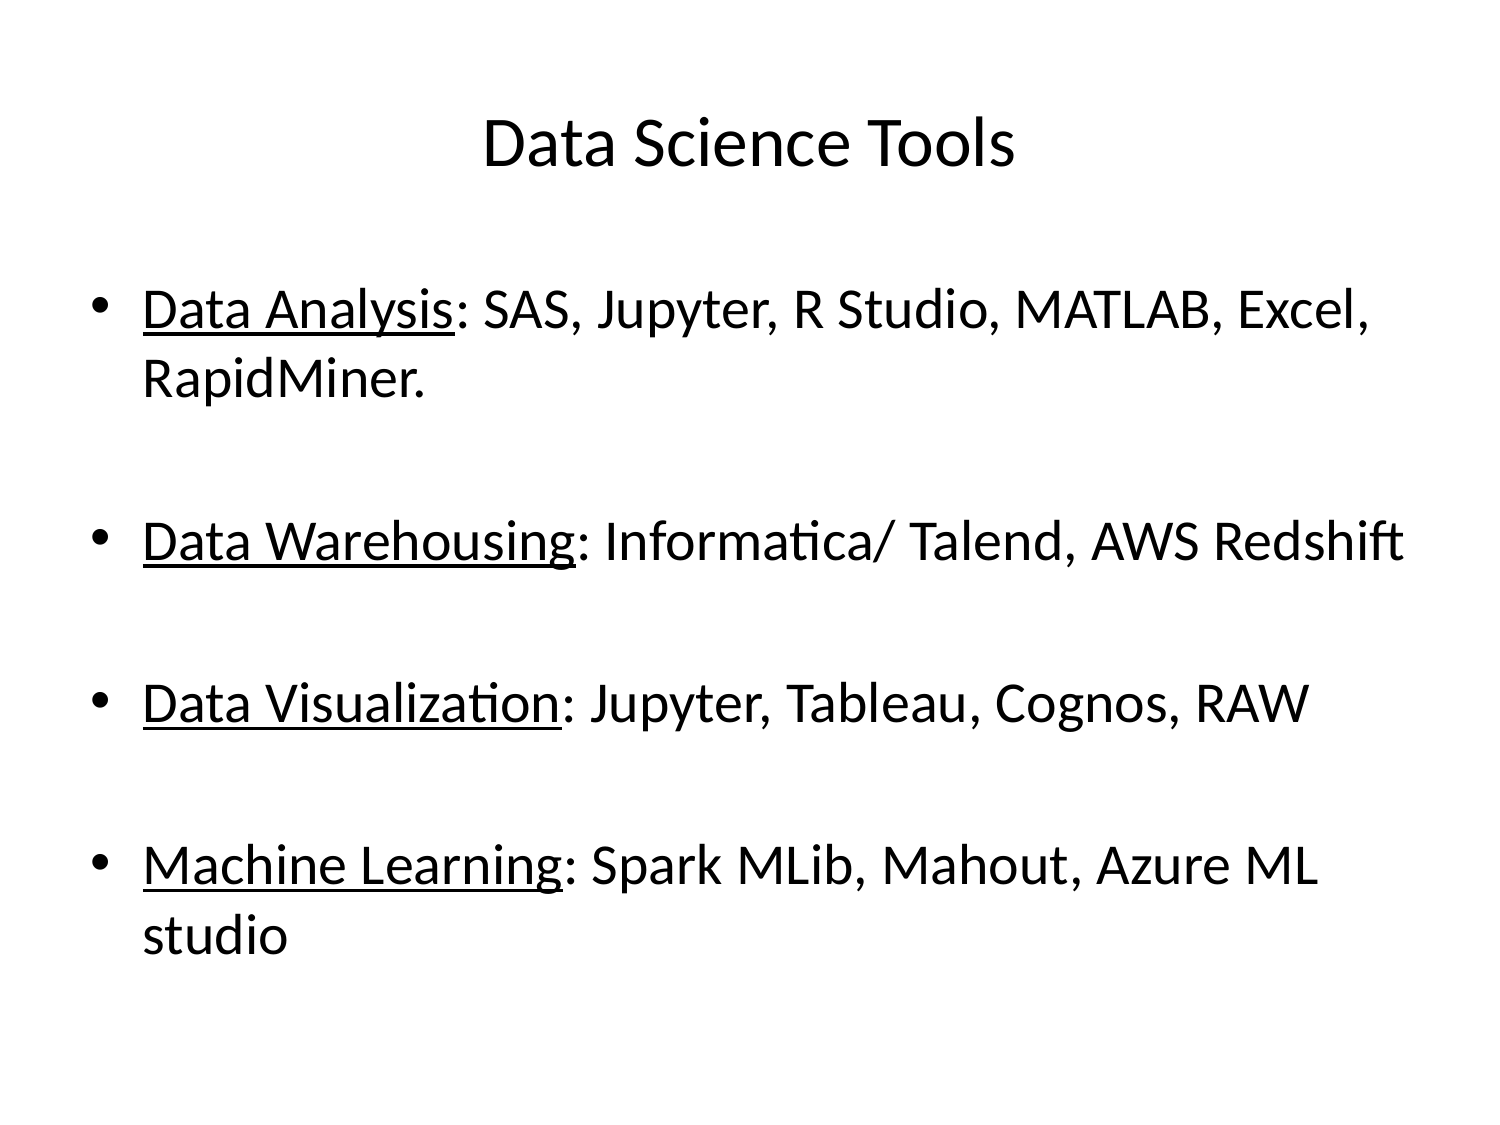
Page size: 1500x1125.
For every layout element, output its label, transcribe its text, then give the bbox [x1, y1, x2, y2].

list Data Analysis: SAS, Jupyter, R Studio, MATLAB, Excel, RapidMiner. Data Warehousing: Informatica/ Talend, AWS Redshift Data Visualization: Jupyter, Tableau, Cognos, RAW Machine Learning: Spark MLib, Mahout, Azure ML studio [75, 262, 1425, 1005]
title Data Science Tools [75, 87, 1425, 262]
